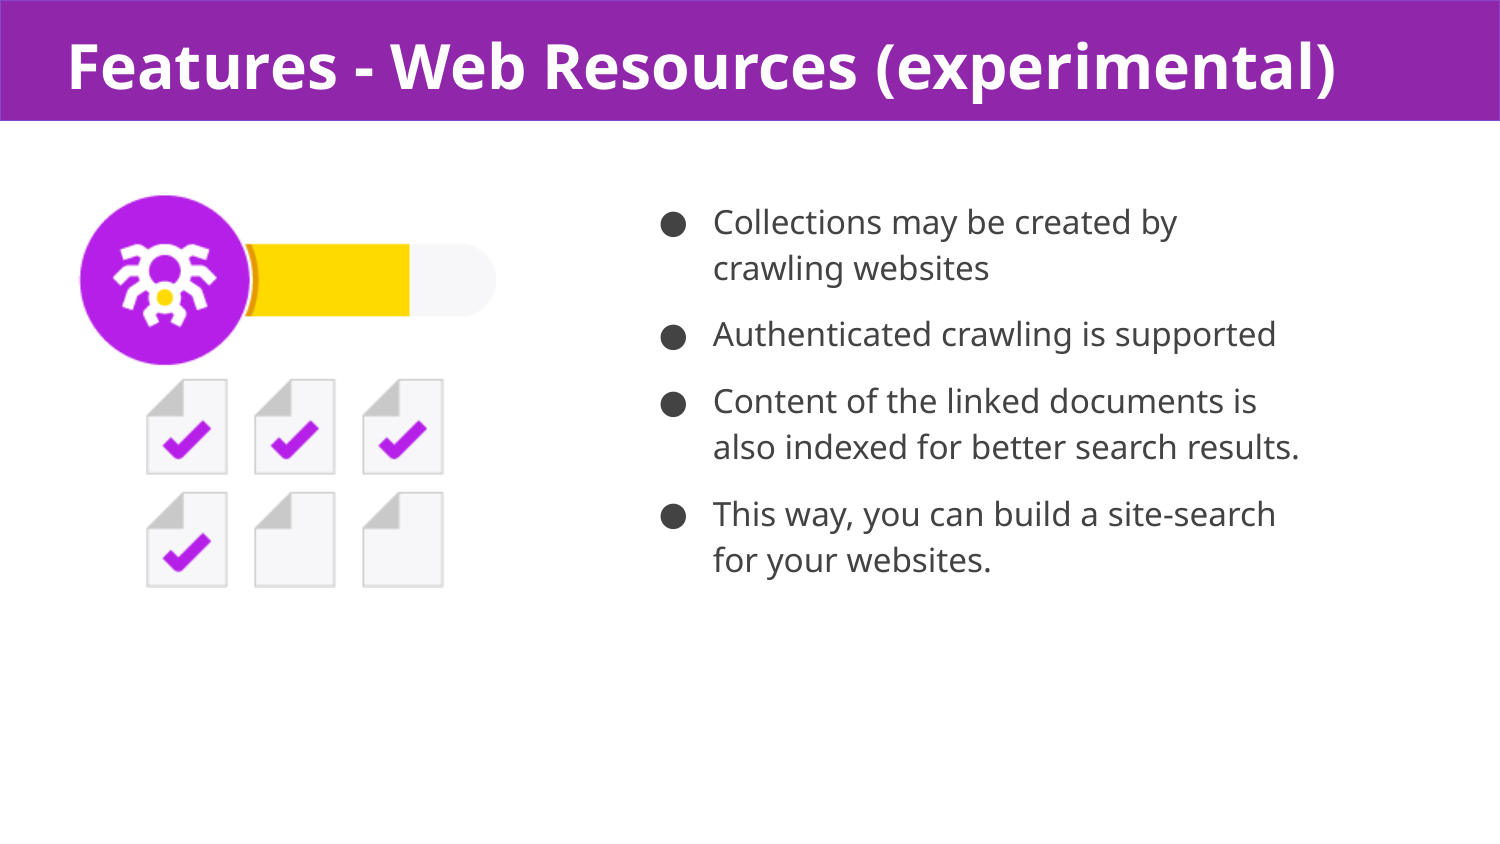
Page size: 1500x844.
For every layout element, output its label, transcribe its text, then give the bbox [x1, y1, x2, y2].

picture [76, 191, 496, 588]
list Collections may be created by crawling websites Authenticated crawling is supported Content of the linked documents is also indexed for better search results. This way, you can build a site-search for your websites. [622, 180, 1468, 750]
title Features - Web Resources (experimental) [51, 11, 1449, 114]
text_box [0, 0, 1500, 121]
